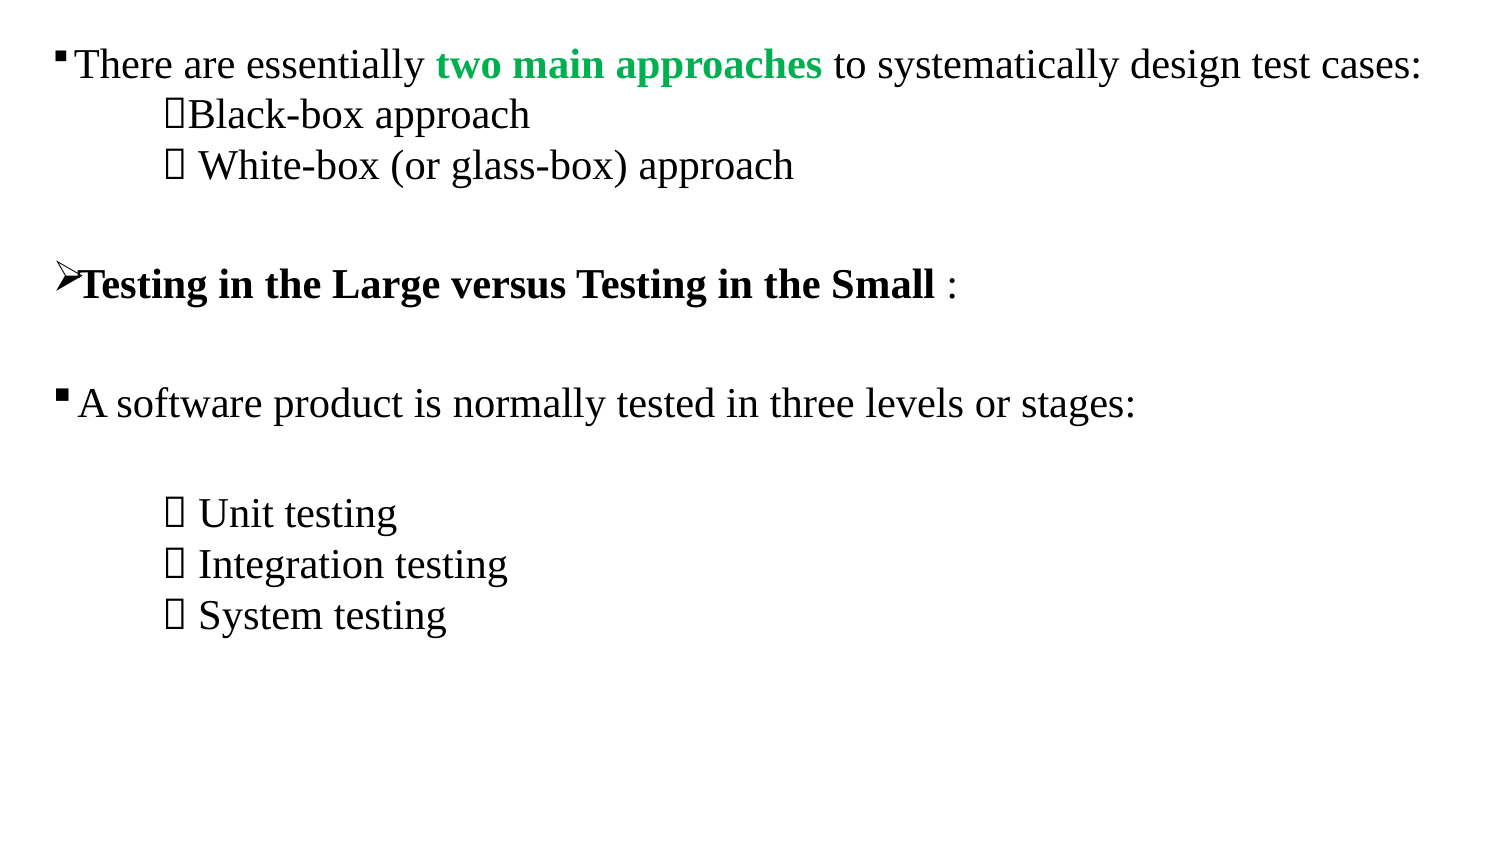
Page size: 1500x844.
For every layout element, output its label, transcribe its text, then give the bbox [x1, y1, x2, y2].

subtitle There are essentially two main approaches to systematically design test cases: Black-box approach  White-box (or glass-box) approach Testing in the Large versus Testing in the Small : A software product is normally tested in three levels or stages:  Unit testing  Integration testing  System testing [37, 28, 1463, 816]
